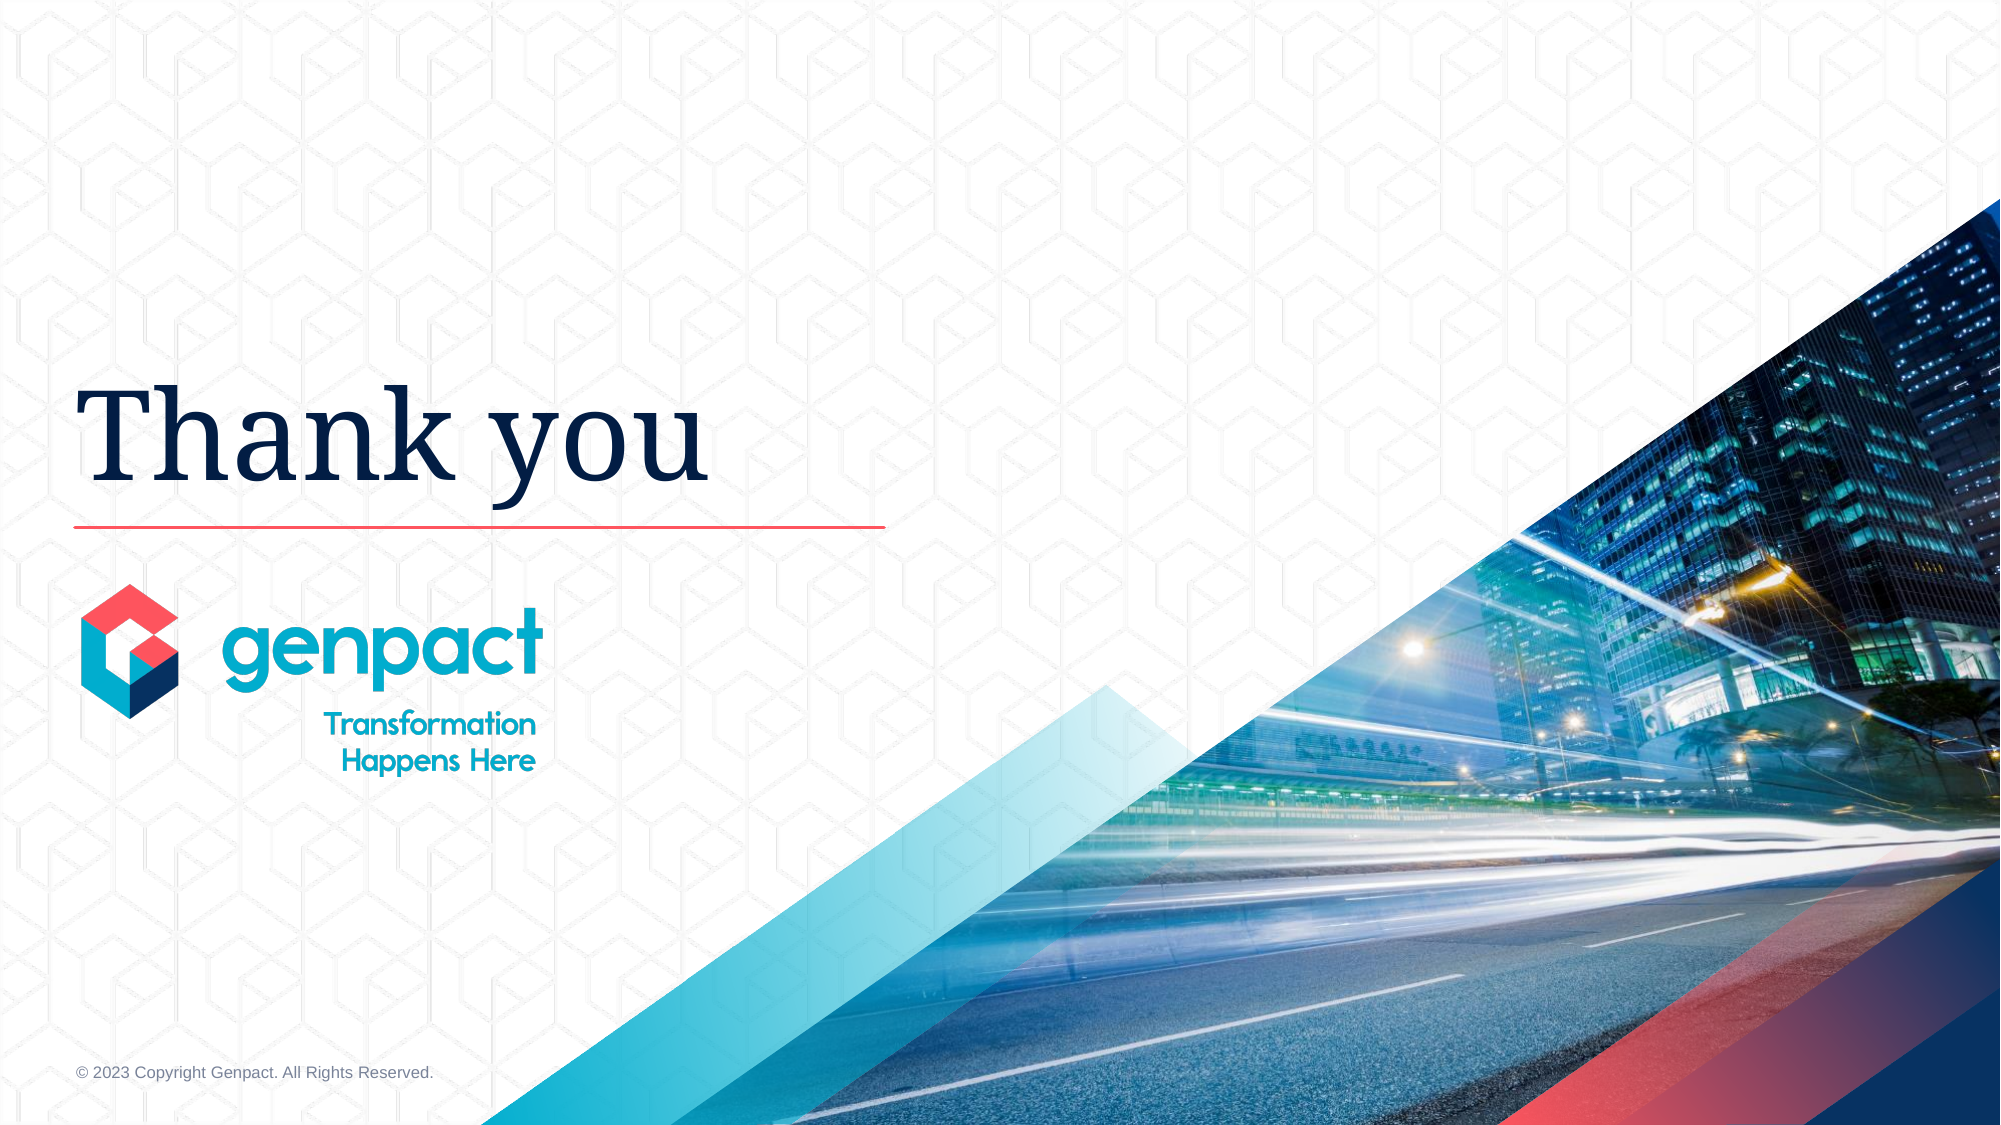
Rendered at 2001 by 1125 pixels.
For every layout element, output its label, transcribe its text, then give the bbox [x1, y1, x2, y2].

picture [670, 198, 2000, 1125]
footer © 2023 Copyright Genpact. All Rights Reserved. [61, 1054, 455, 1091]
picture [81, 584, 543, 777]
title Thank you [75, 348, 670, 511]
text_box [478, 990, 670, 1125]
